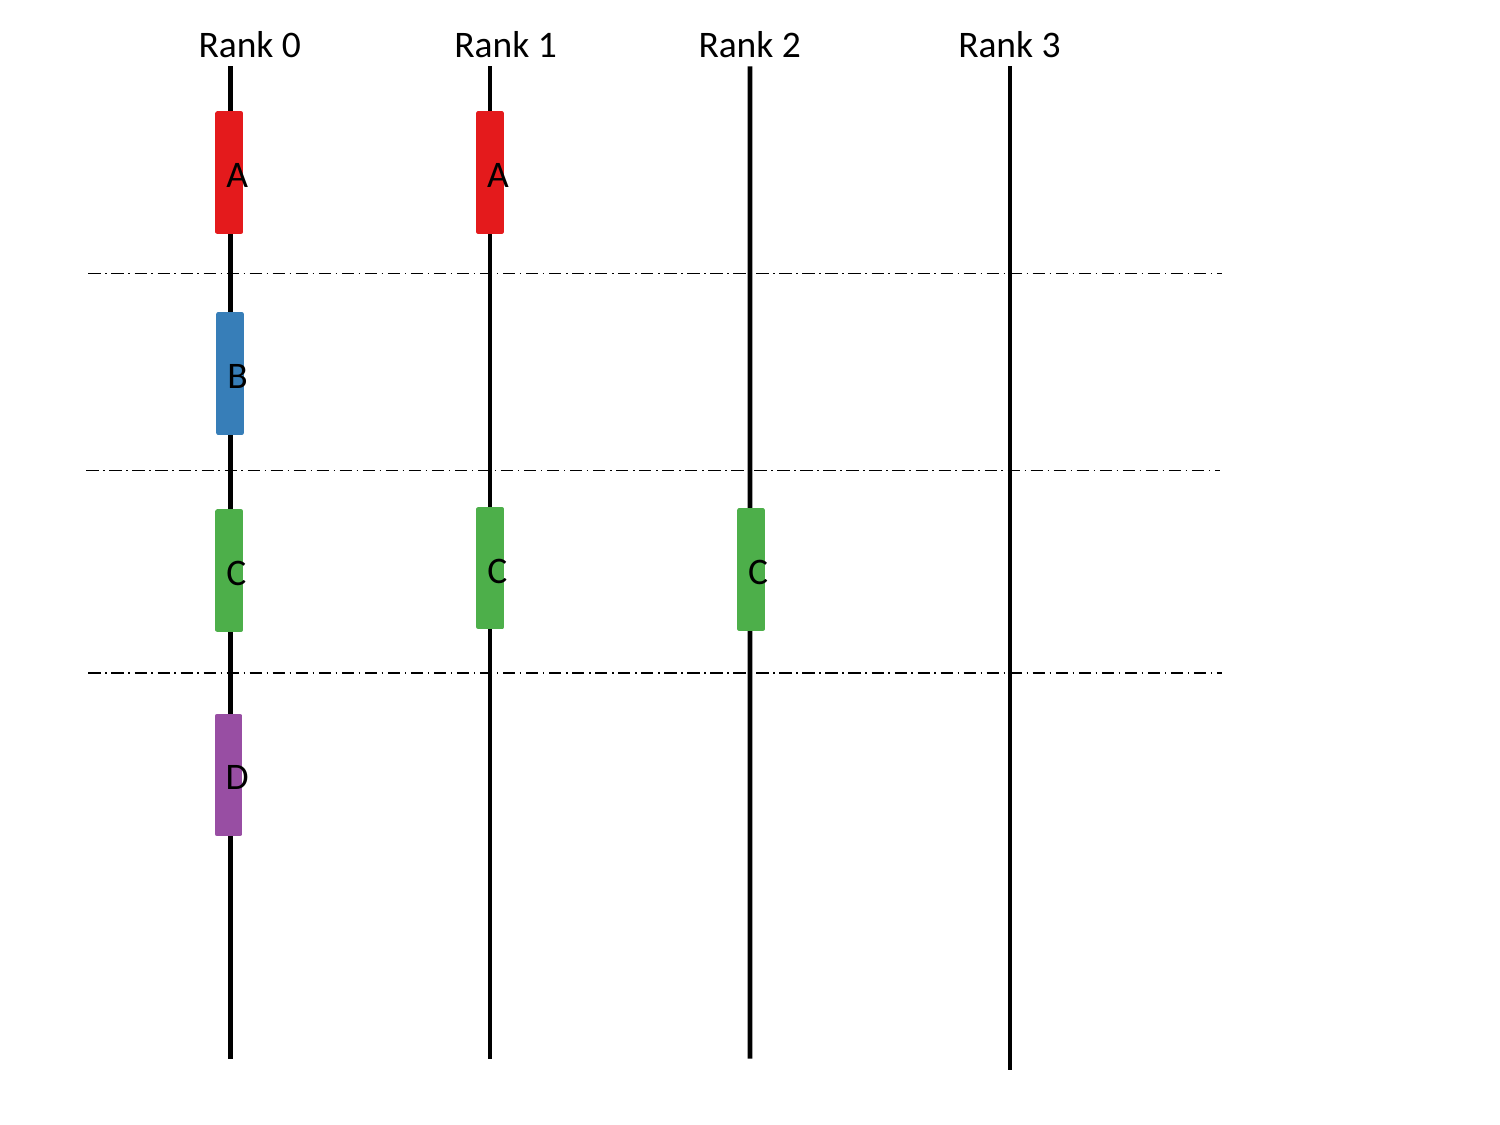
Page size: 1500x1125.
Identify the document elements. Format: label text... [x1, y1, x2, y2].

text_box D [215, 714, 225, 836]
text_box Rank 3 [943, 12, 1076, 73]
text_box A [215, 111, 225, 234]
text_box C [495, 507, 504, 629]
text_box D [235, 714, 242, 836]
text_box C [215, 509, 225, 632]
text_box B [216, 312, 225, 435]
text_box C [754, 508, 765, 631]
text_box Rank 1 [439, 12, 572, 73]
text_box A [495, 111, 504, 234]
text_box A [476, 111, 485, 234]
text_box C [737, 508, 745, 631]
text_box A [235, 111, 243, 234]
text_box C [476, 507, 485, 629]
text_box B [235, 312, 244, 435]
text_box Rank 0 [183, 12, 316, 73]
text_box C [235, 509, 243, 632]
text_box Rank 2 [683, 12, 816, 73]
